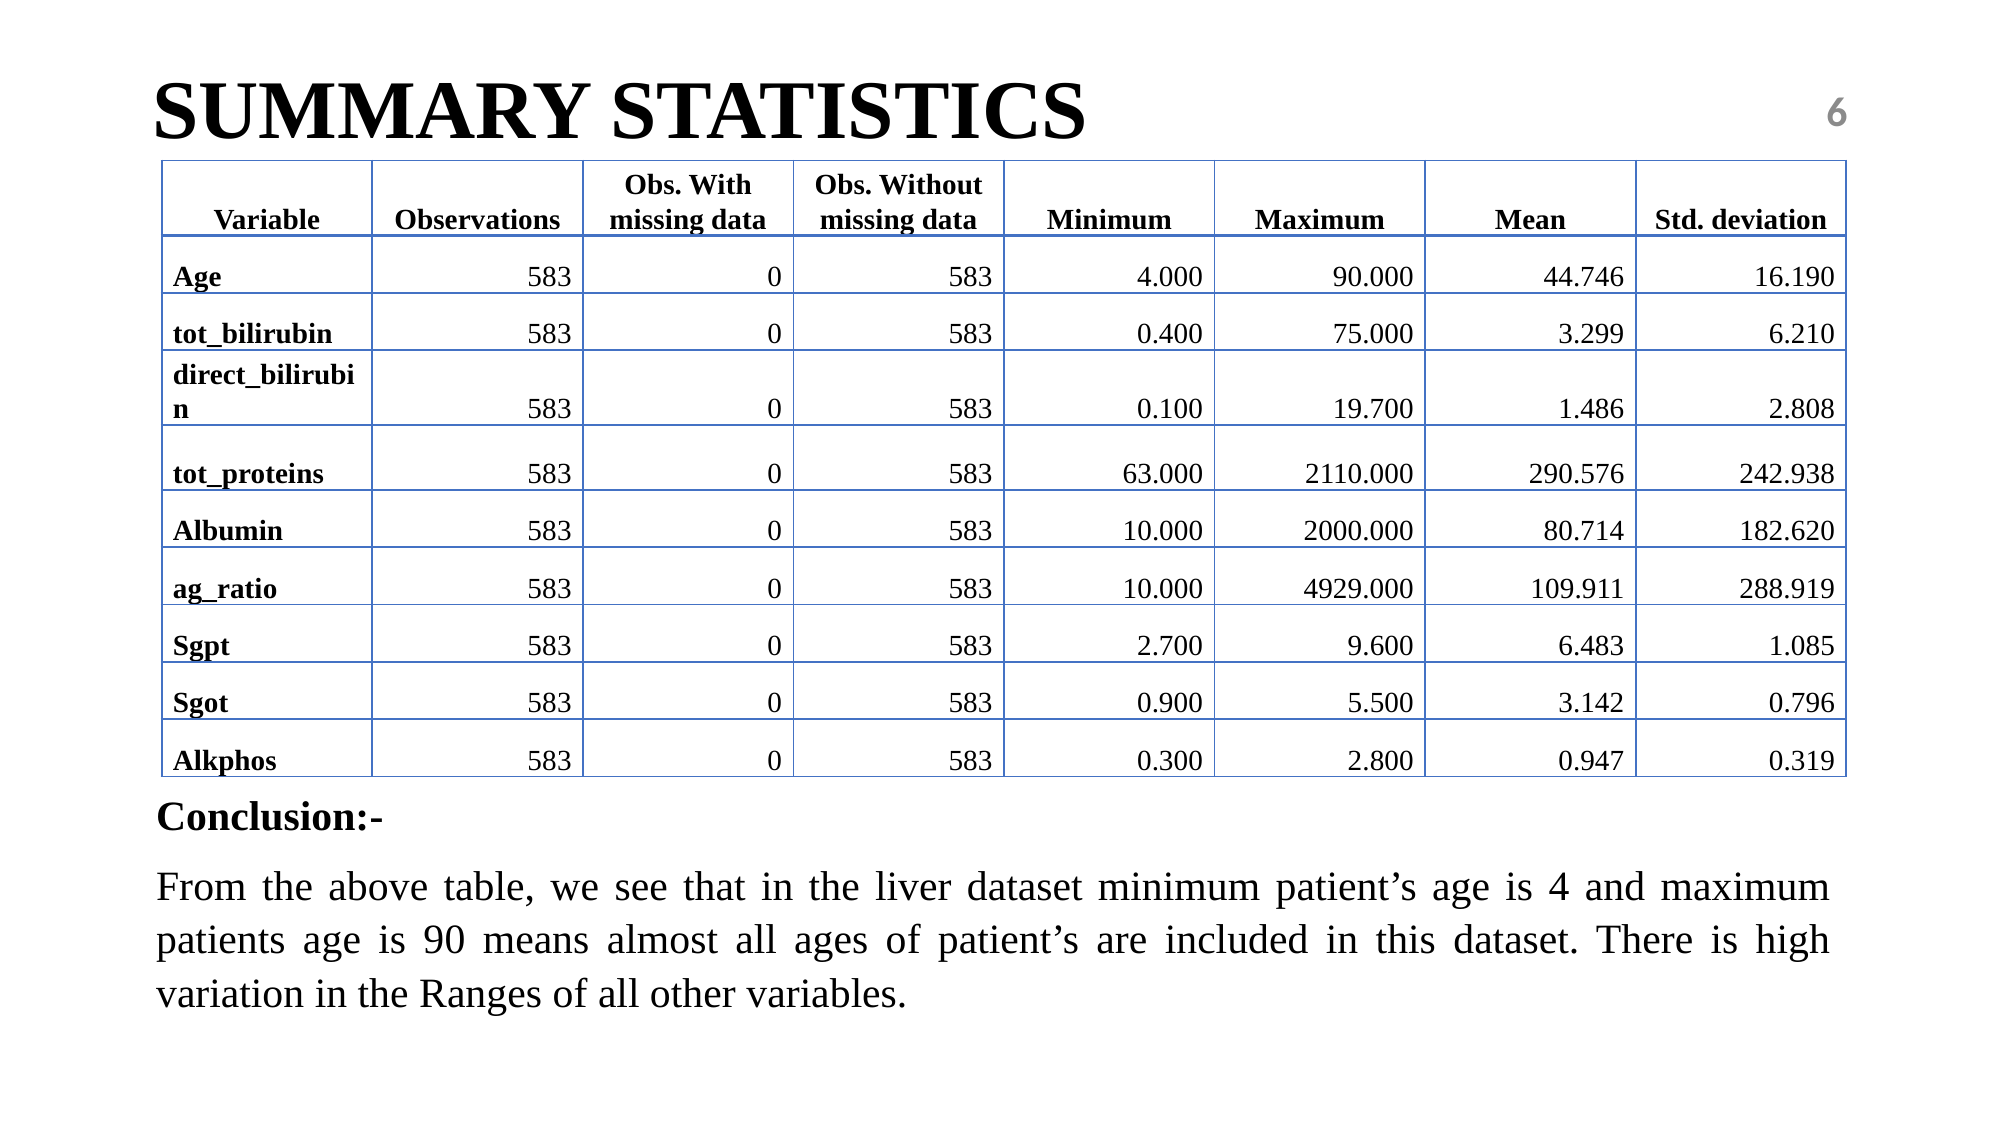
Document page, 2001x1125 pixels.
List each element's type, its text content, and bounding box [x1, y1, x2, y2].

table_cell 0 [584, 605, 793, 661]
table_cell 0 [584, 351, 793, 424]
table_cell 583 [373, 351, 582, 424]
table_cell 0 [584, 294, 793, 349]
table_cell 0 [584, 720, 793, 776]
table_header Std. deviation [1637, 161, 1845, 234]
title SUMMARY STATISTICS [137, 55, 1863, 279]
table_cell 6.483 [1426, 605, 1635, 661]
table_cell Age [163, 237, 371, 292]
table_cell 9.600 [1215, 605, 1424, 661]
table_cell 10.000 [1005, 548, 1214, 604]
table_header Maximum [1215, 161, 1424, 234]
table_cell 182.620 [1637, 491, 1845, 546]
table_cell 16.190 [1637, 237, 1845, 292]
table_cell 583 [794, 605, 1003, 661]
table_cell 583 [373, 491, 582, 546]
table_cell 1.486 [1426, 351, 1635, 424]
table_cell 583 [794, 237, 1003, 292]
table_header Obs. Without missing data [794, 161, 1003, 234]
table_cell 75.000 [1215, 294, 1424, 349]
table_cell 583 [373, 426, 582, 489]
table_cell 44.746 [1426, 237, 1635, 292]
table_cell Albumin [163, 491, 371, 546]
table_cell 0.319 [1637, 720, 1845, 776]
table_cell Alkphos [163, 720, 371, 776]
table_cell 0.947 [1426, 720, 1635, 776]
table_cell 288.919 [1637, 548, 1845, 604]
table_header Obs. With missing data [584, 161, 793, 234]
table_cell 63.000 [1005, 426, 1214, 489]
table_cell 583 [373, 605, 582, 661]
table_cell 290.576 [1426, 426, 1635, 489]
table_cell 242.938 [1637, 426, 1845, 489]
table_cell 583 [373, 294, 582, 349]
table_cell 2000.000 [1215, 491, 1424, 546]
table_cell 1.085 [1637, 605, 1845, 661]
table_cell direct_bilirubin [163, 351, 371, 424]
text_box Conclusion:- From the above table, we see that in the liver dataset minimum patient’s age is 4 and maximum patients age is 90 means almost all ages of patient’s are included in this dataset. There is high variation in the Ranges of all other variables. [141, 777, 1847, 1023]
table_cell Sgot [163, 663, 371, 718]
table_cell 2110.000 [1215, 426, 1424, 489]
table_cell 583 [794, 491, 1003, 546]
table_cell 0 [584, 237, 793, 292]
table_cell 583 [373, 548, 582, 604]
table_cell Sgpt [163, 605, 371, 661]
table_header Observations [373, 161, 582, 234]
table_cell 0.300 [1005, 720, 1214, 776]
table_cell 4.000 [1005, 237, 1214, 292]
table_header Variable [163, 161, 371, 234]
table_cell 0.796 [1637, 663, 1845, 718]
table_cell 583 [794, 294, 1003, 349]
table_cell 10.000 [1005, 491, 1214, 546]
table_cell 583 [794, 663, 1003, 718]
table_cell tot_proteins [163, 426, 371, 489]
table_cell 583 [794, 720, 1003, 776]
table_cell 0 [584, 491, 793, 546]
table_cell 19.700 [1215, 351, 1424, 424]
table_cell ag_ratio [163, 548, 371, 604]
table_cell 3.299 [1426, 294, 1635, 349]
table_cell 2.700 [1005, 605, 1214, 661]
table_cell 5.500 [1215, 663, 1424, 718]
table_cell 0.100 [1005, 351, 1214, 424]
table_cell 0.900 [1005, 663, 1214, 718]
slide_number 6 [1412, 80, 1863, 140]
table_cell 109.911 [1426, 548, 1635, 604]
table_cell 2.808 [1637, 351, 1845, 424]
table_cell 583 [794, 426, 1003, 489]
table_cell 0.400 [1005, 294, 1214, 349]
table_cell 0 [584, 663, 793, 718]
table_cell 583 [794, 351, 1003, 424]
table_cell 2.800 [1215, 720, 1424, 776]
table_cell 0 [584, 548, 793, 604]
table_cell 4929.000 [1215, 548, 1424, 604]
table_header Minimum [1005, 161, 1214, 234]
table_cell tot_bilirubin [163, 294, 371, 349]
table_cell 6.210 [1637, 294, 1845, 349]
table_cell 80.714 [1426, 491, 1635, 546]
table_cell 0 [584, 426, 793, 489]
table_cell 583 [373, 663, 582, 718]
table_cell 583 [373, 237, 582, 292]
table_cell 90.000 [1215, 237, 1424, 292]
table_cell 583 [794, 548, 1003, 604]
table_cell 3.142 [1426, 663, 1635, 718]
table_header Mean [1426, 161, 1635, 234]
table_cell 583 [373, 720, 582, 776]
